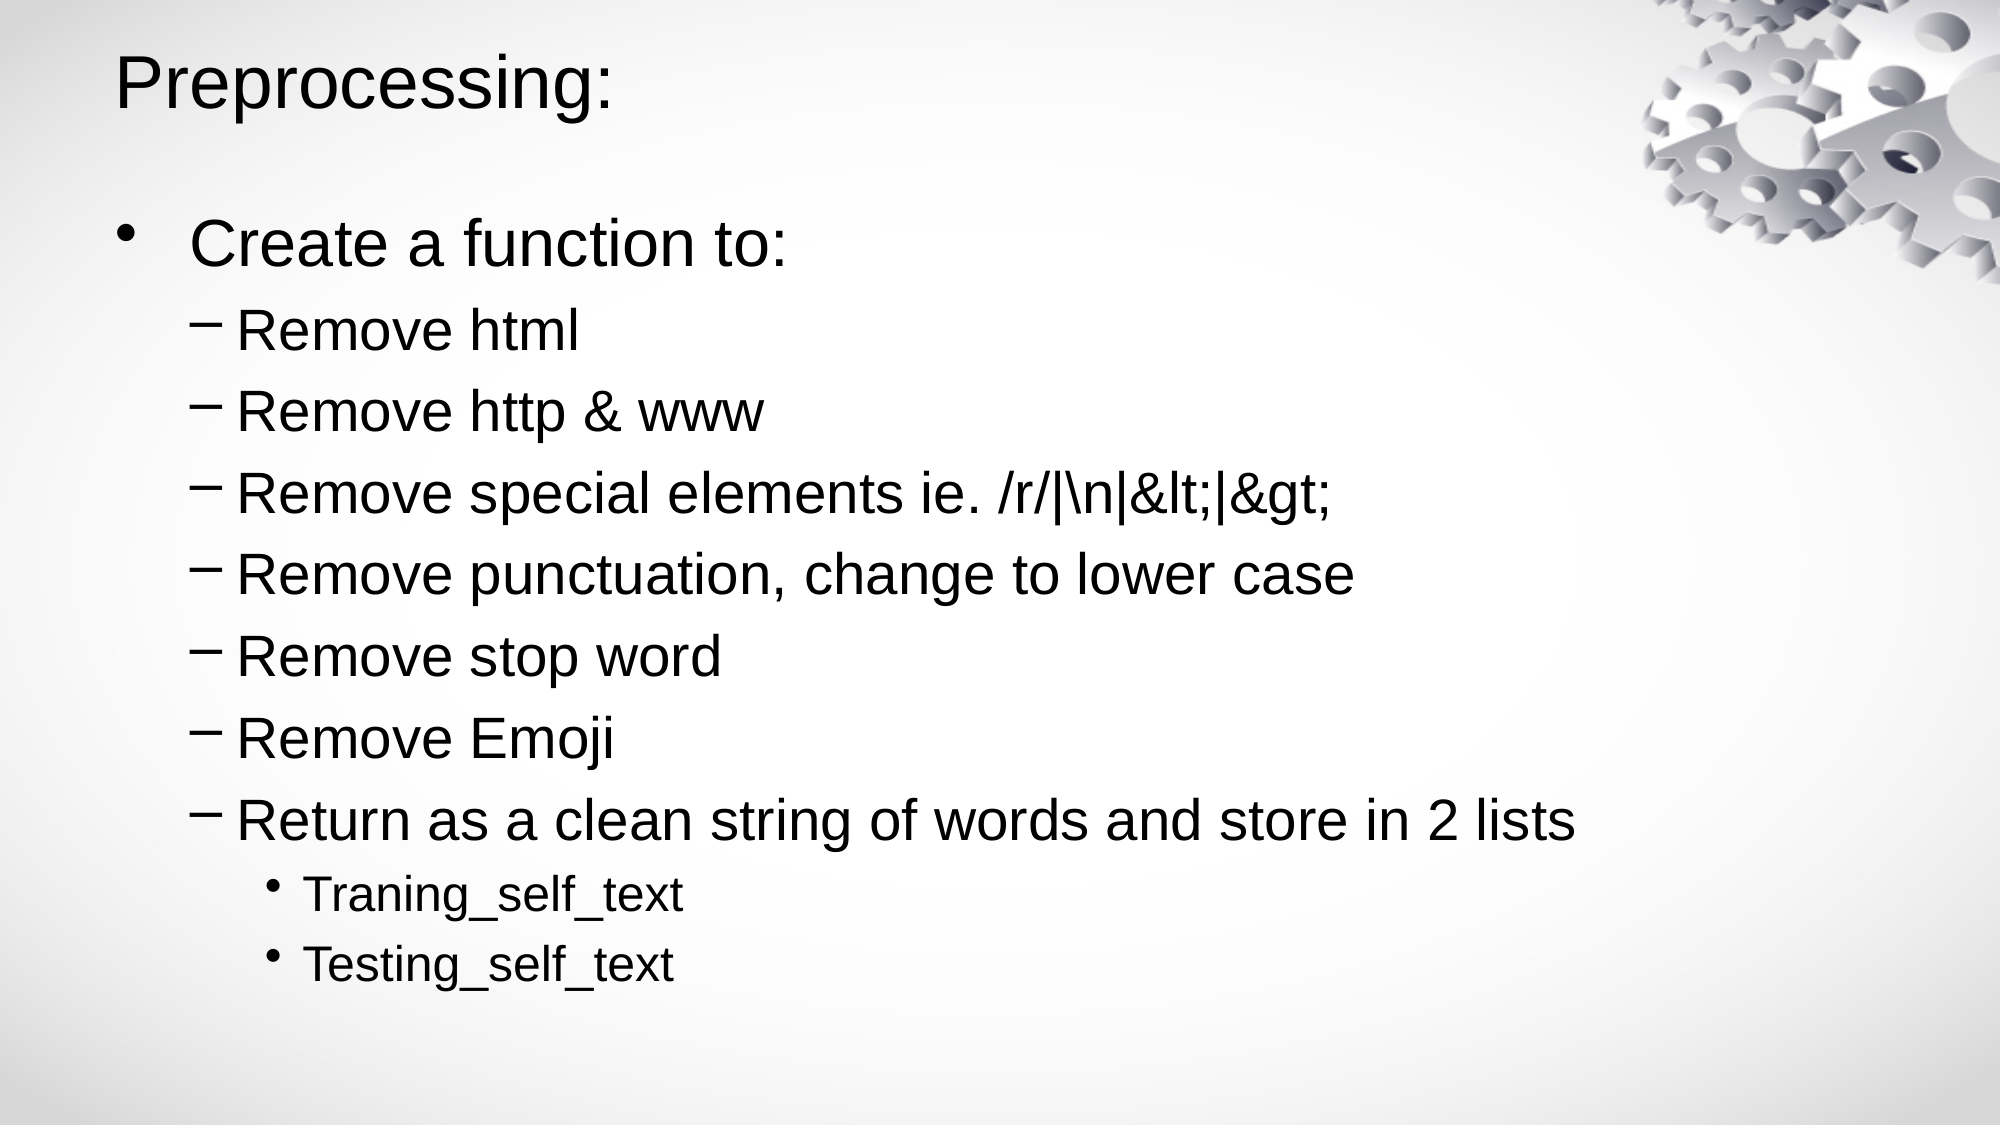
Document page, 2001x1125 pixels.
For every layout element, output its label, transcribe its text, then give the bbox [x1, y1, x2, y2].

picture [0, 0, 2000, 1125]
title Preprocessing: [99, 30, 1901, 127]
list Create a function to: Remove html Remove http & www Remove special elements ie. /r/|\n|&lt;|&gt; Remove punctuation, change to lower case Remove stop word Remove Emoji Return as a clean string of words and store in 2 lists Traning_self_text Testing_self_text [99, 192, 1901, 1006]
